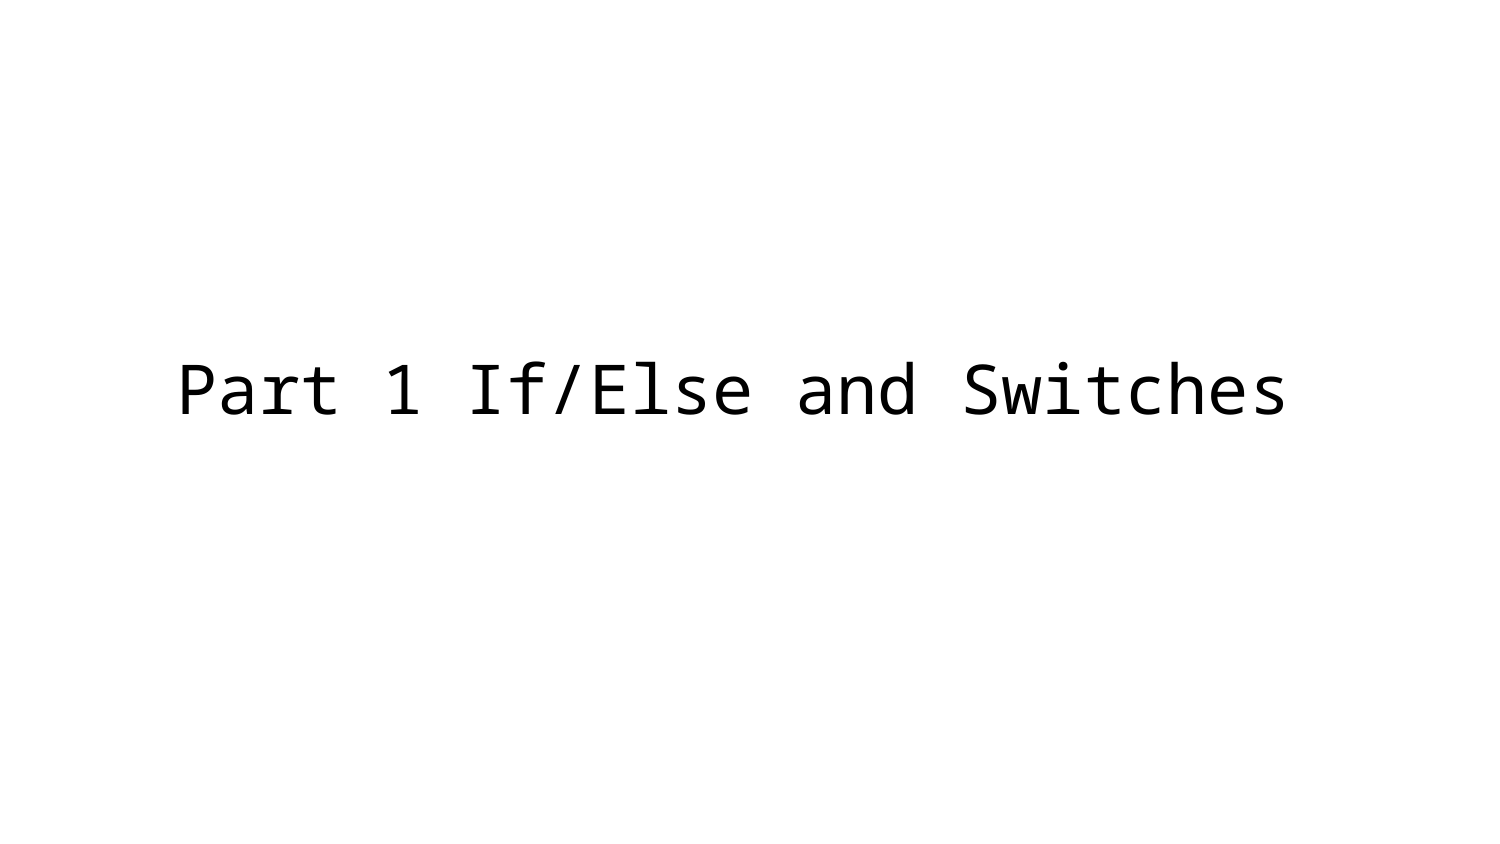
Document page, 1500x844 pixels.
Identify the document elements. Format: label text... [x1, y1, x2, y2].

text_box Part 1 If/Else and Switches [86, 297, 1381, 461]
